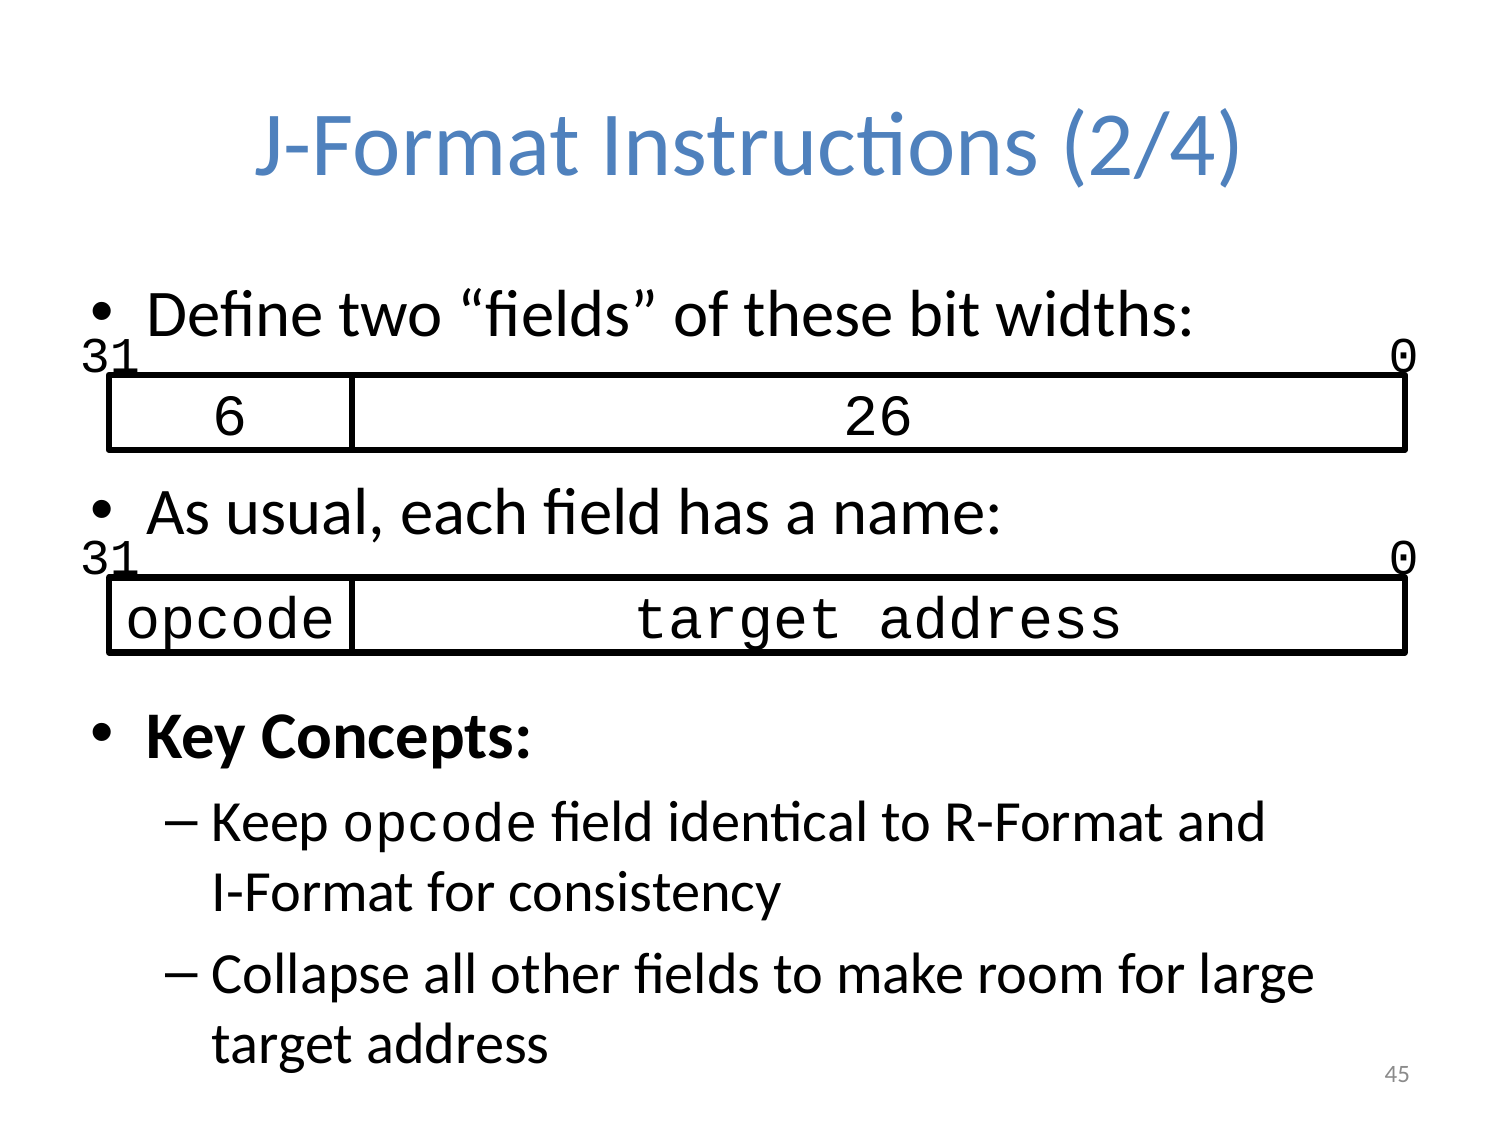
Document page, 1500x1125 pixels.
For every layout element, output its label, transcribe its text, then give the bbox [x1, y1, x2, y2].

slide_number 45 [1074, 1042, 1425, 1103]
list Define two “fields” of these bit widths: As usual, each field has a name: Key Concepts: Keep opcode field identical to R-Format and I-Format for consistency Collapse all other fields to make room for large target address [75, 661, 1425, 1073]
list Define two “fields” of these bit widths: As usual, each field has a name: Key Concepts: Keep opcode field identical to R-Format and I-Format for consistency Collapse all other fields to make room for large target address [75, 458, 1425, 515]
title J-Format Instructions (2/4) [75, 45, 1425, 233]
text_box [64, 314, 1435, 451]
list Define two “fields” of these bit widths: As usual, each field has a name: Key Concepts: Keep opcode field identical to R-Format and I-Format for consistency Collapse all other fields to make room for large target address [75, 262, 1425, 313]
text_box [64, 517, 1435, 653]
